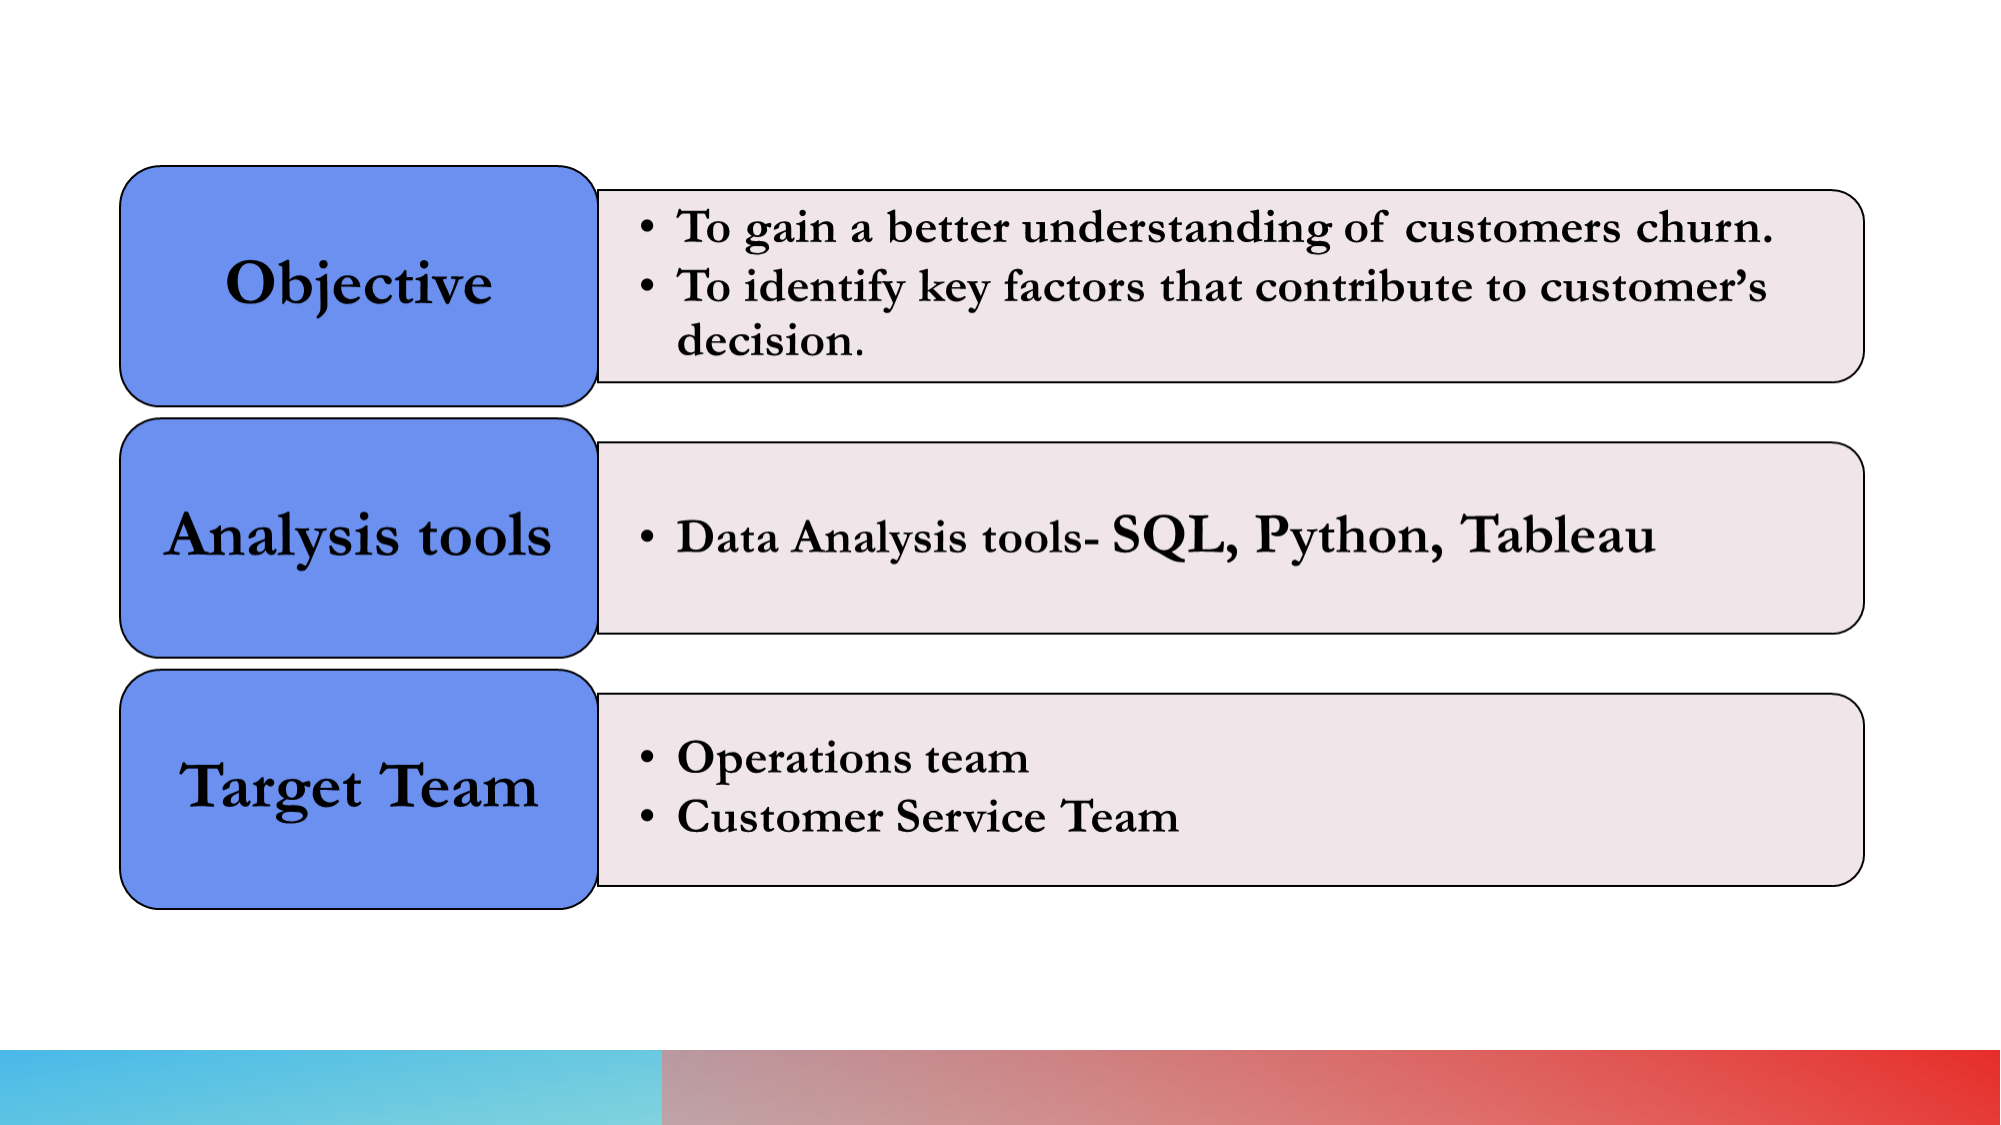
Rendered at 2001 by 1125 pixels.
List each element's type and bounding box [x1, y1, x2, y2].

list [58, 165, 1926, 911]
